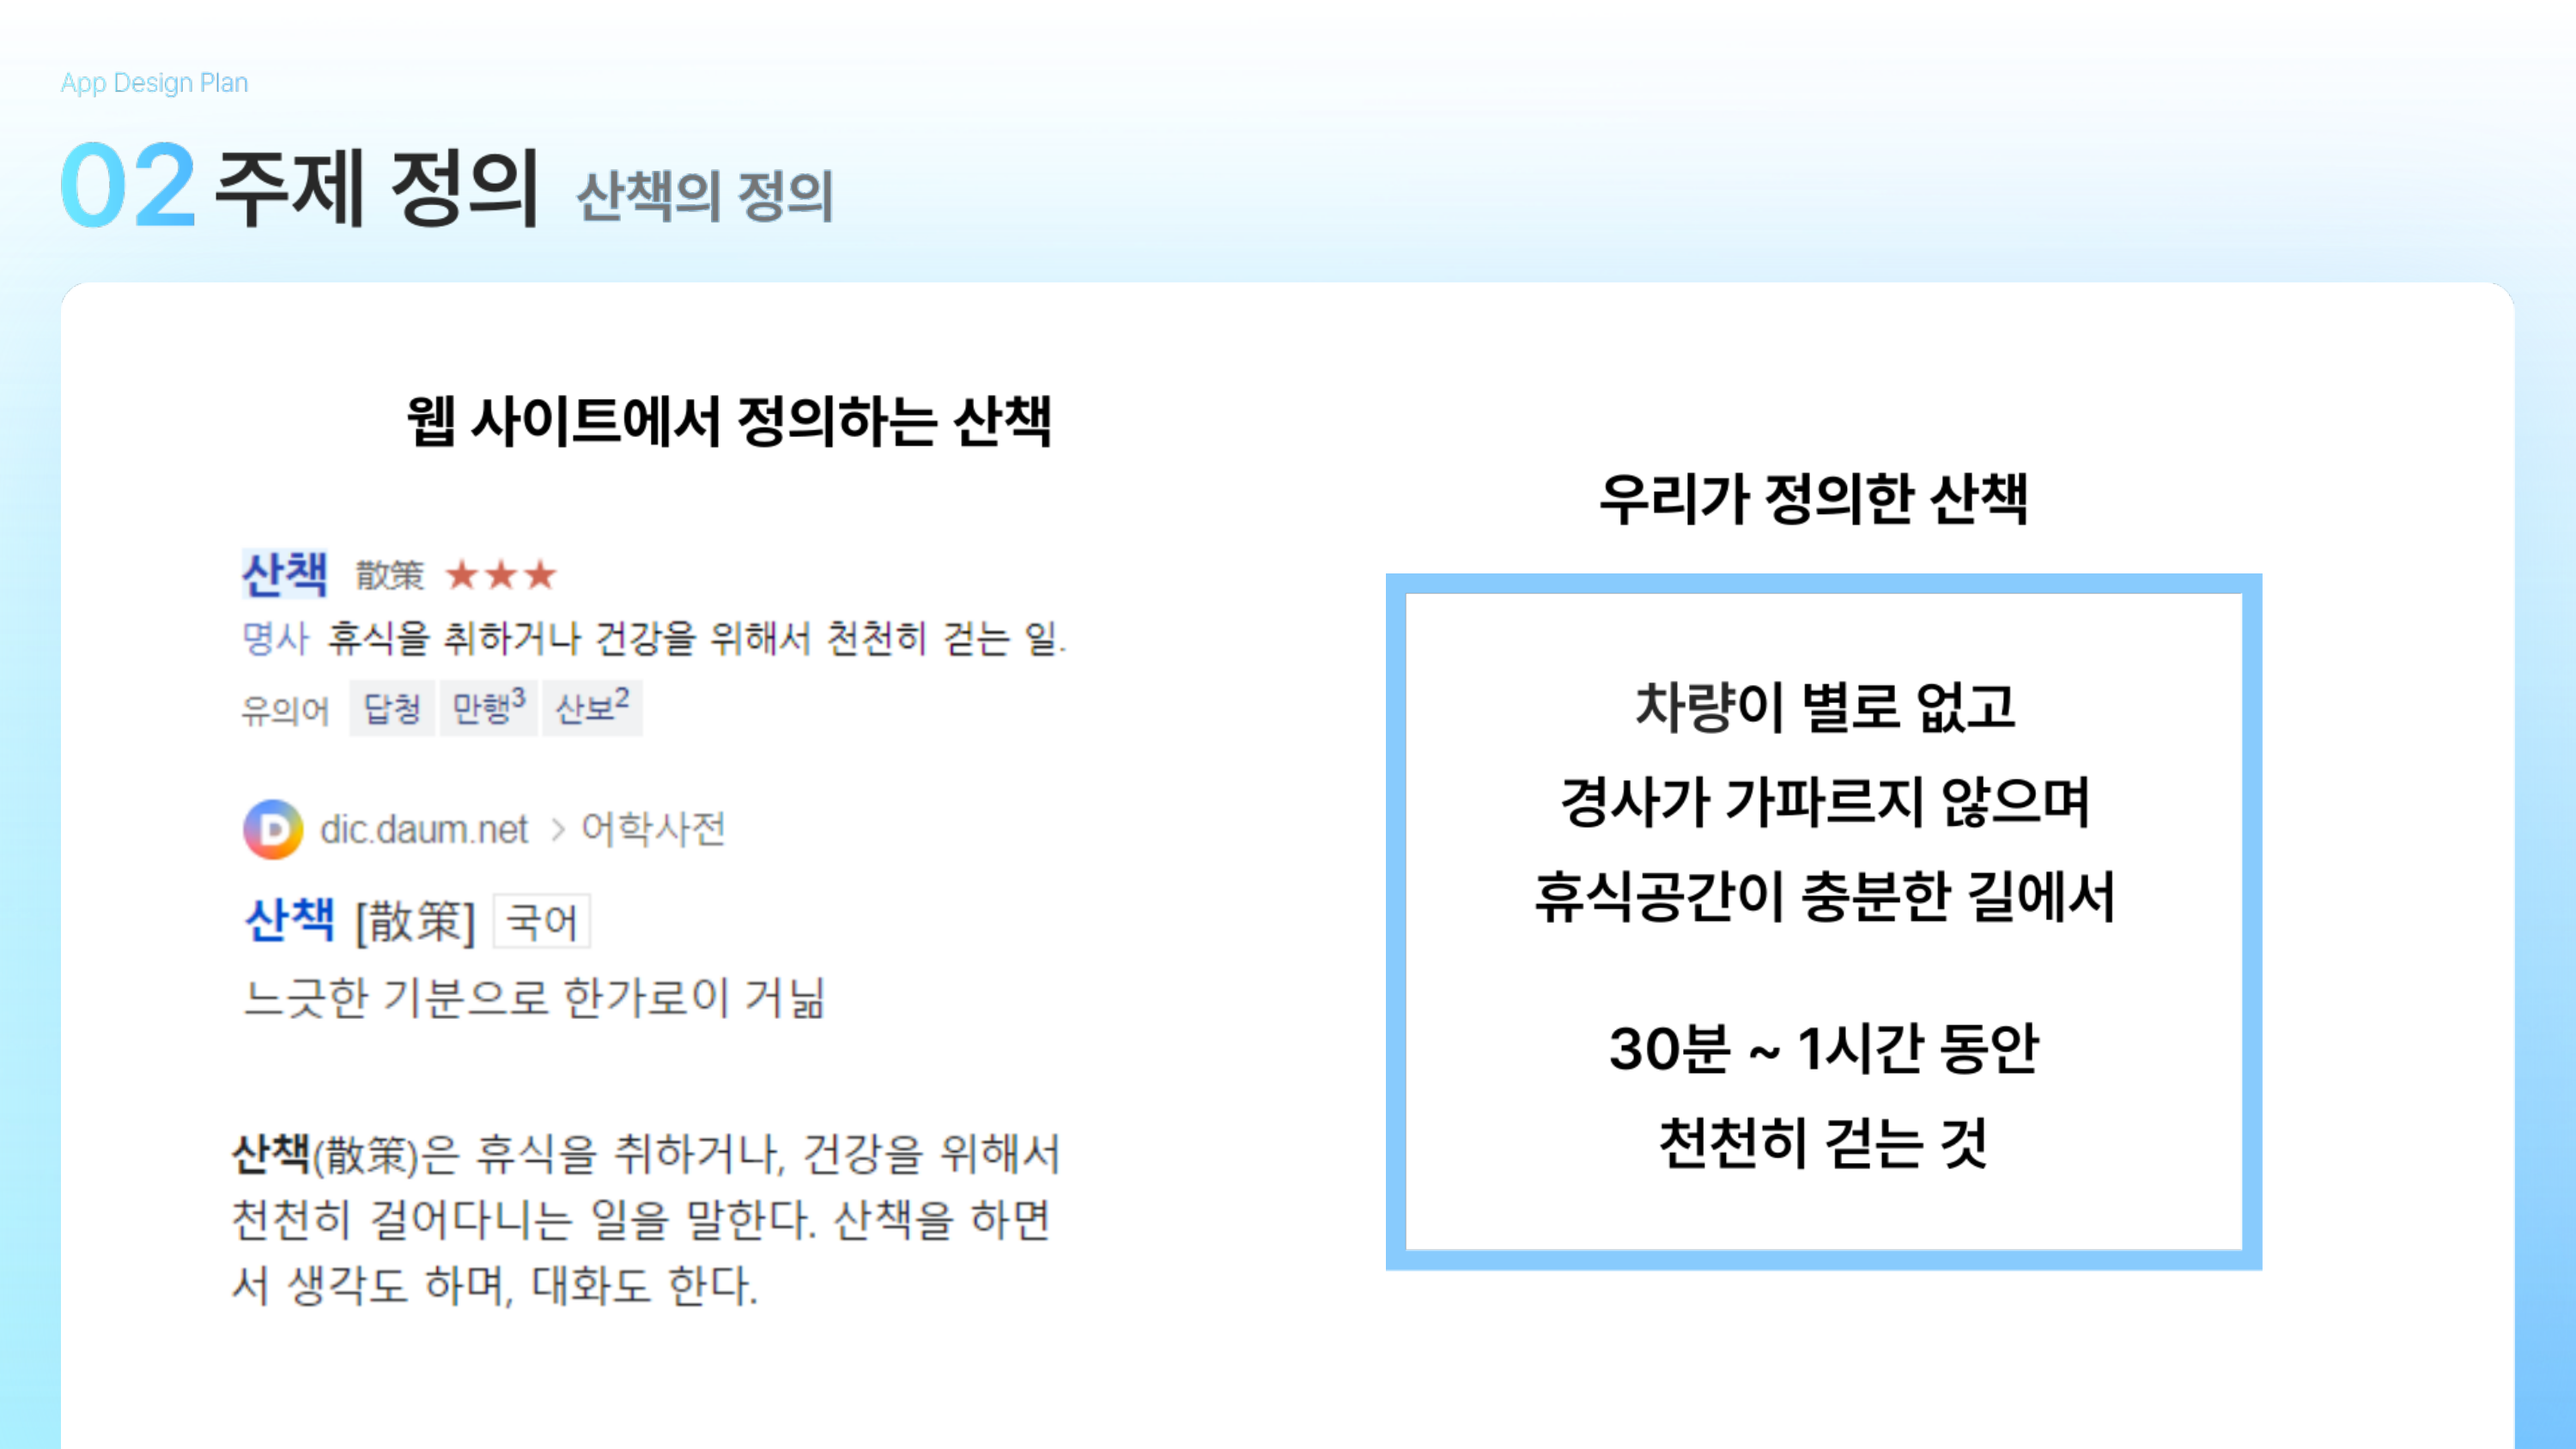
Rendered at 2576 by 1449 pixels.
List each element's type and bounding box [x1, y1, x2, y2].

text_box [195, 773, 853, 1071]
text_box [1386, 1242, 2263, 1271]
picture [1233, 440, 2254, 593]
text_box [61, 282, 2515, 1449]
text_box [216, 1108, 1085, 1340]
text_box [216, 512, 1068, 752]
picture [15, 33, 1169, 515]
text_box [0, 0, 2576, 1449]
text_box [1386, 573, 2263, 646]
picture [1241, 647, 2269, 1237]
